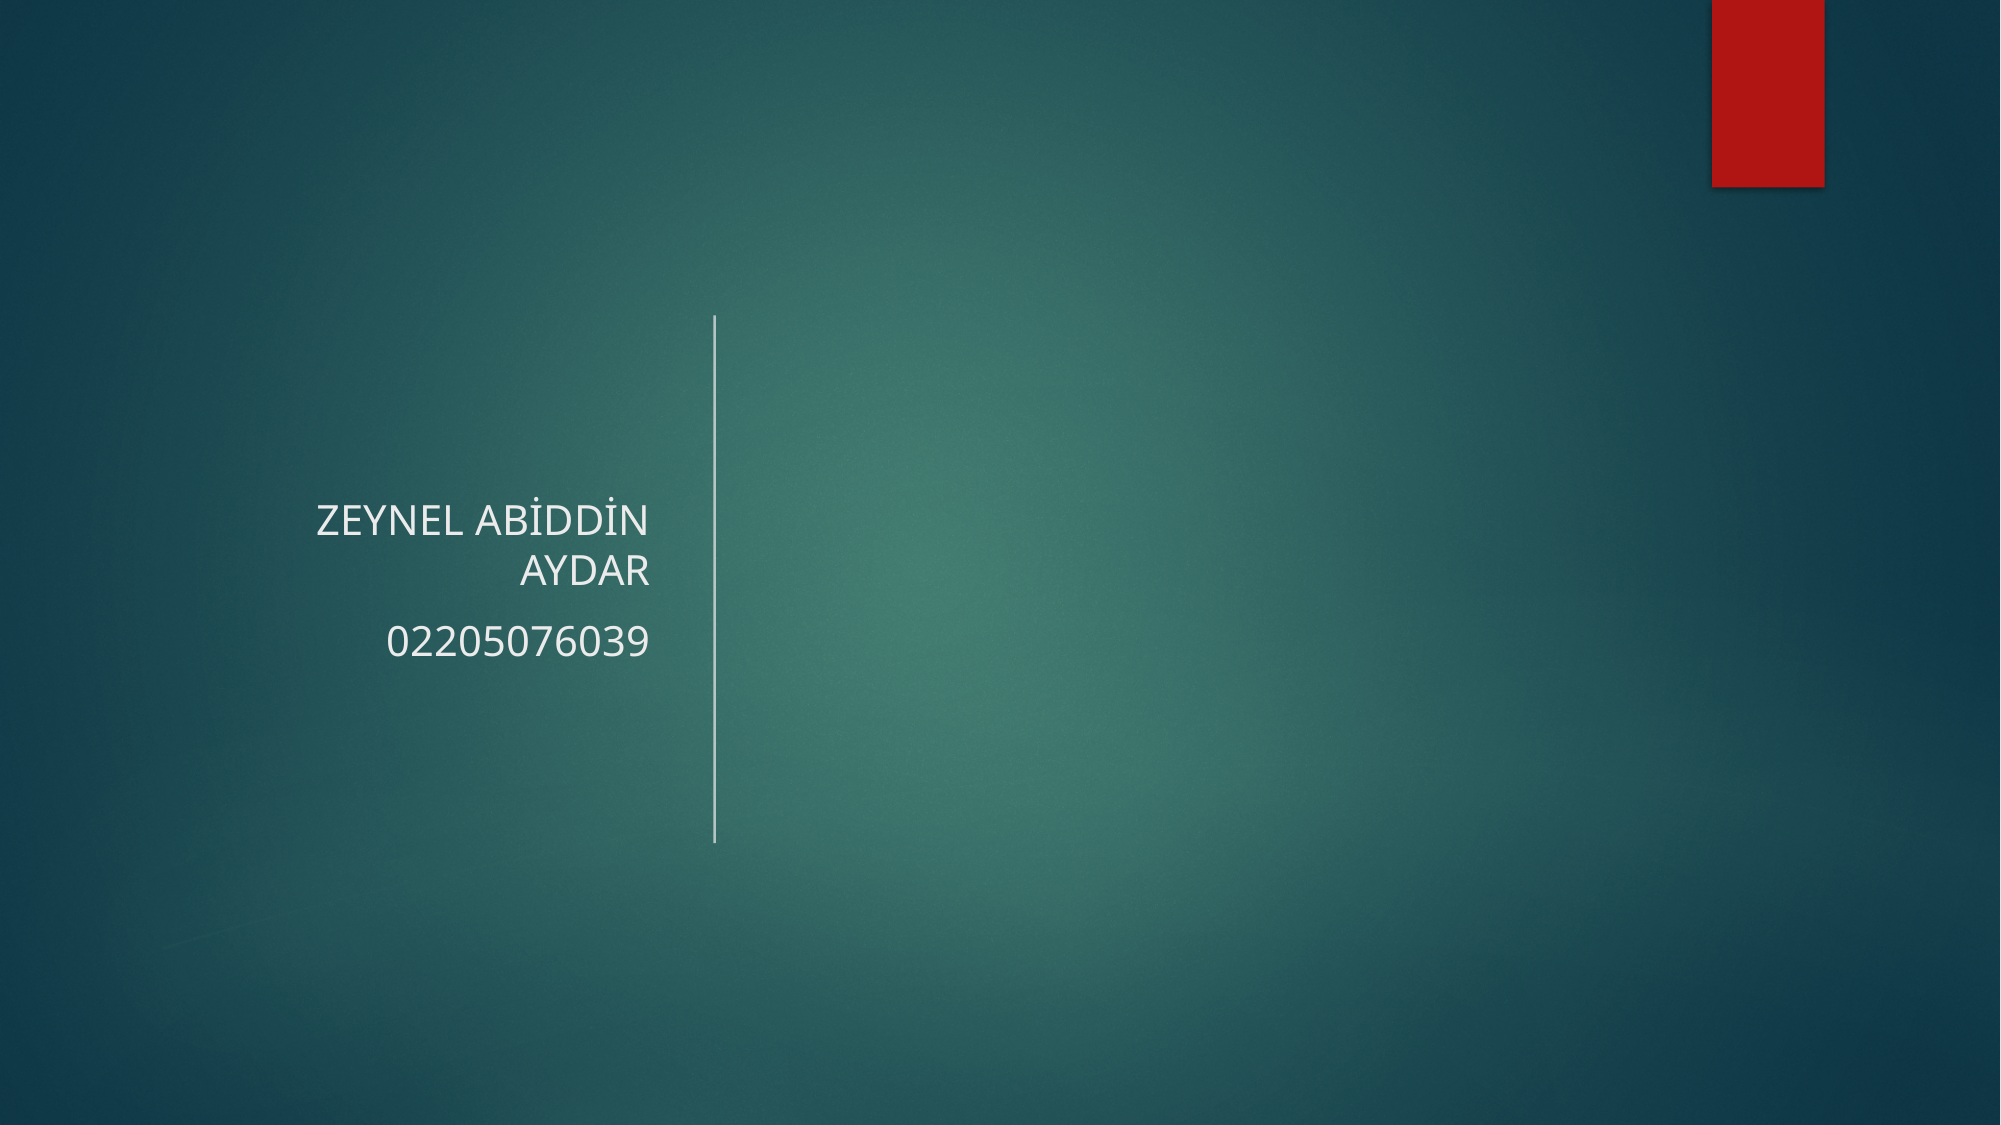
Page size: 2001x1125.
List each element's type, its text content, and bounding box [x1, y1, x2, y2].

subtitle Zeynel ABİDDİN aydar 02205076039 [189, 207, 666, 951]
text_box [0, 0, 2000, 1125]
text_box [1711, 0, 1825, 188]
